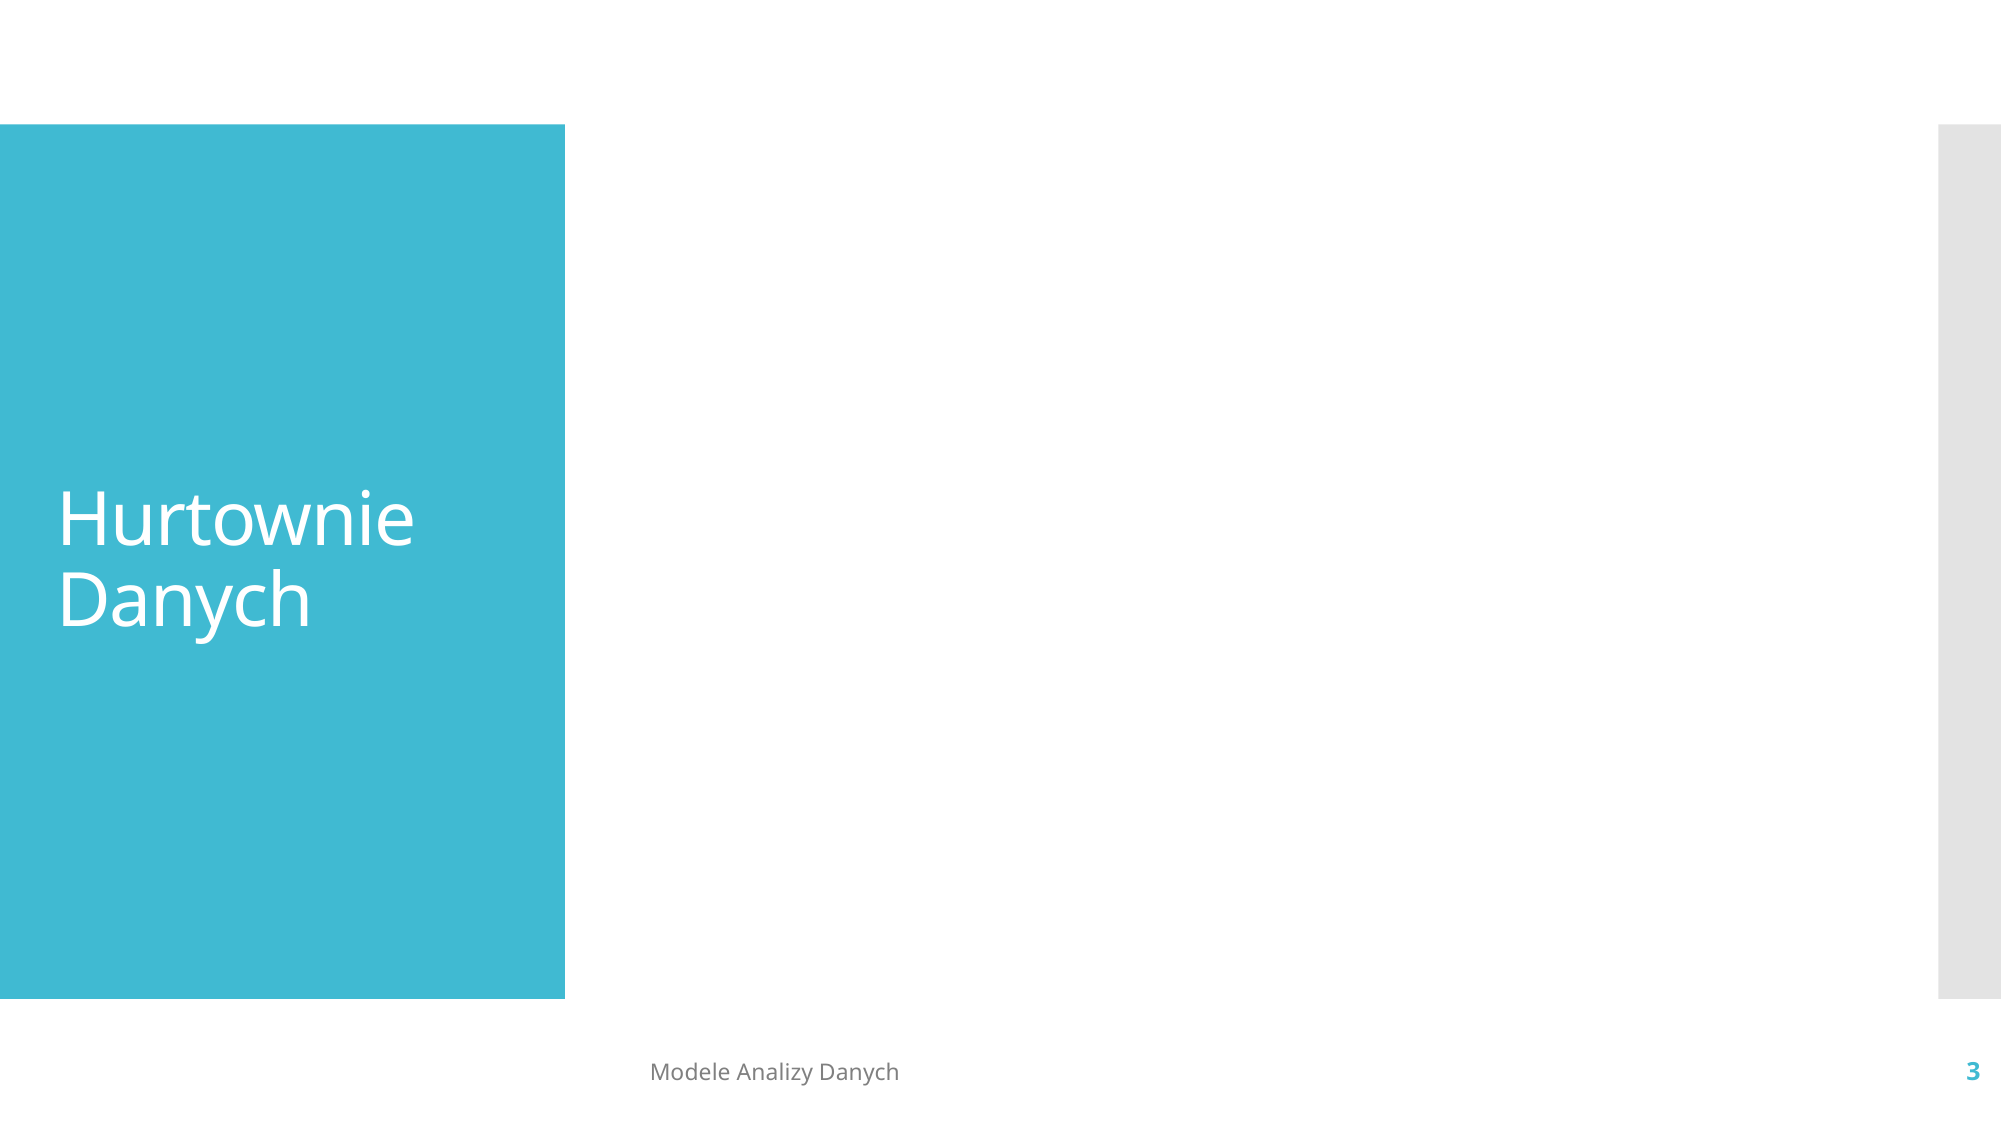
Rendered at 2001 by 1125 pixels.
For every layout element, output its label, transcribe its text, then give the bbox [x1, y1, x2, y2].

title Hurtownie Danych [41, 184, 525, 940]
slide_number 3 [1744, 1042, 1996, 1103]
footer Modele Analizy Danych [634, 1042, 1605, 1103]
